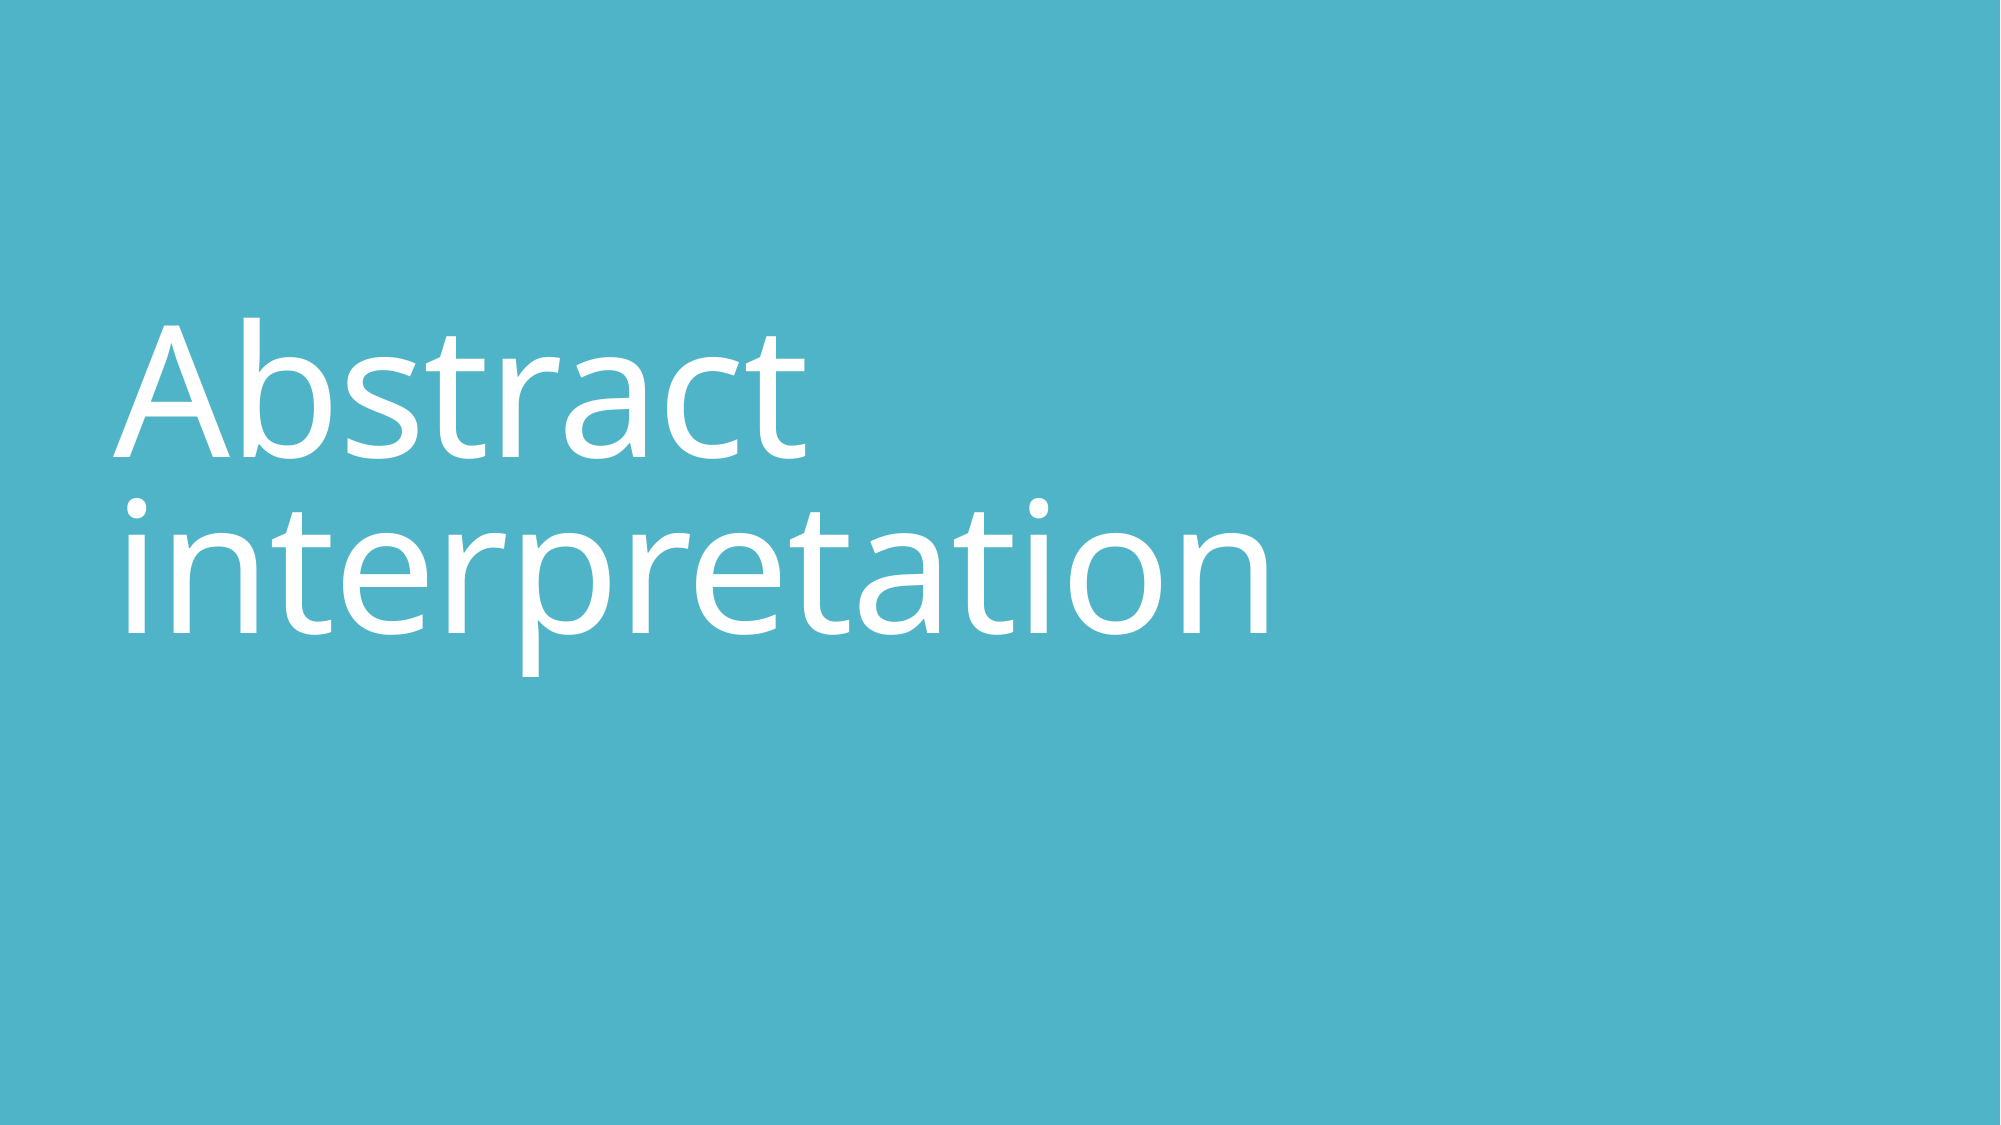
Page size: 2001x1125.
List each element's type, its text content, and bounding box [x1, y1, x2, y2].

title Abstract interpretation [98, 126, 1868, 677]
